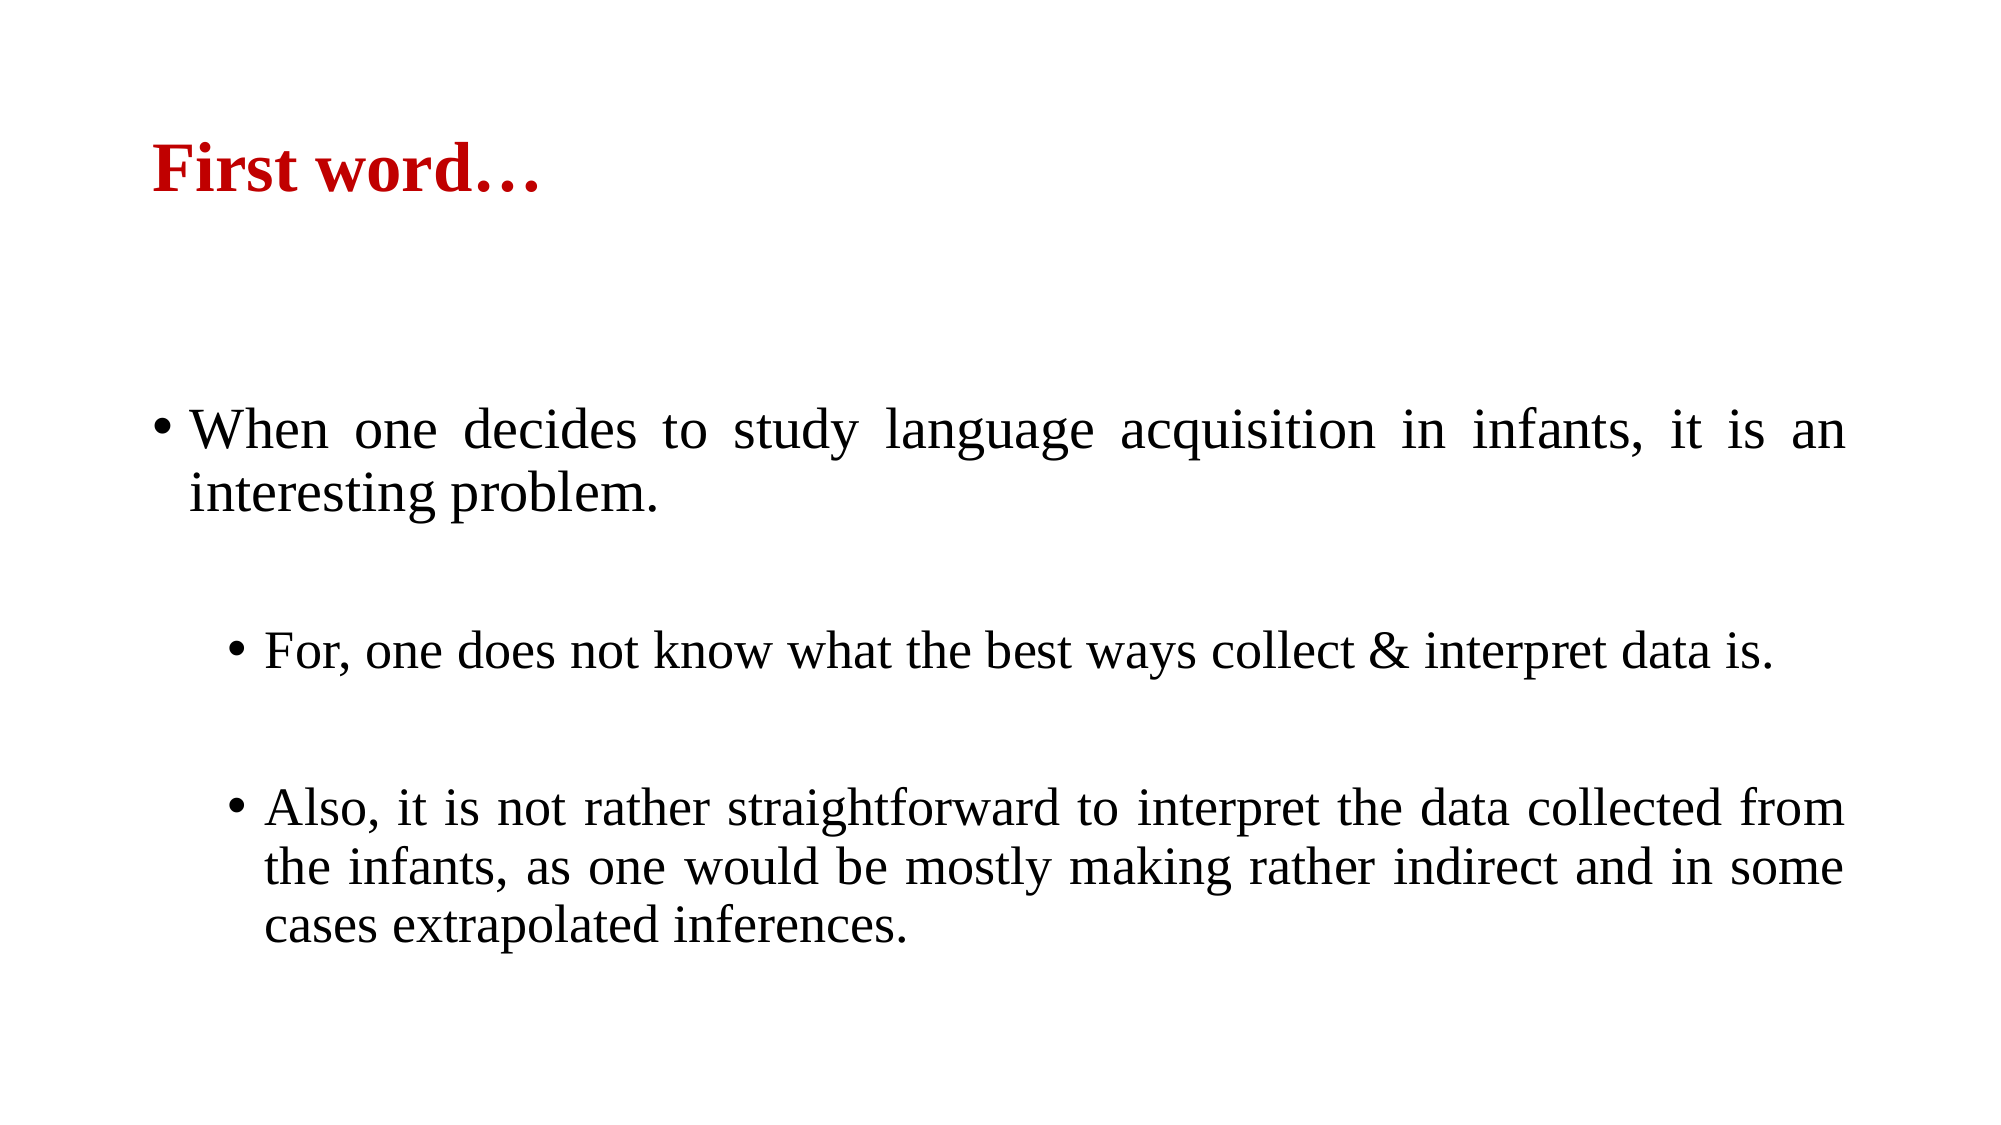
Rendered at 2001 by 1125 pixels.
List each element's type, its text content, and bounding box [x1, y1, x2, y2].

title First word… [137, 59, 1863, 278]
list When one decides to study language acquisition in infants, it is an interesting problem. For, one does not know what the best ways collect & interpret data is. Also, it is not rather straightforward to interpret the data collected from the infants, as one would be mostly making rather indirect and in some cases extrapolated inferences. [137, 299, 1863, 1014]
